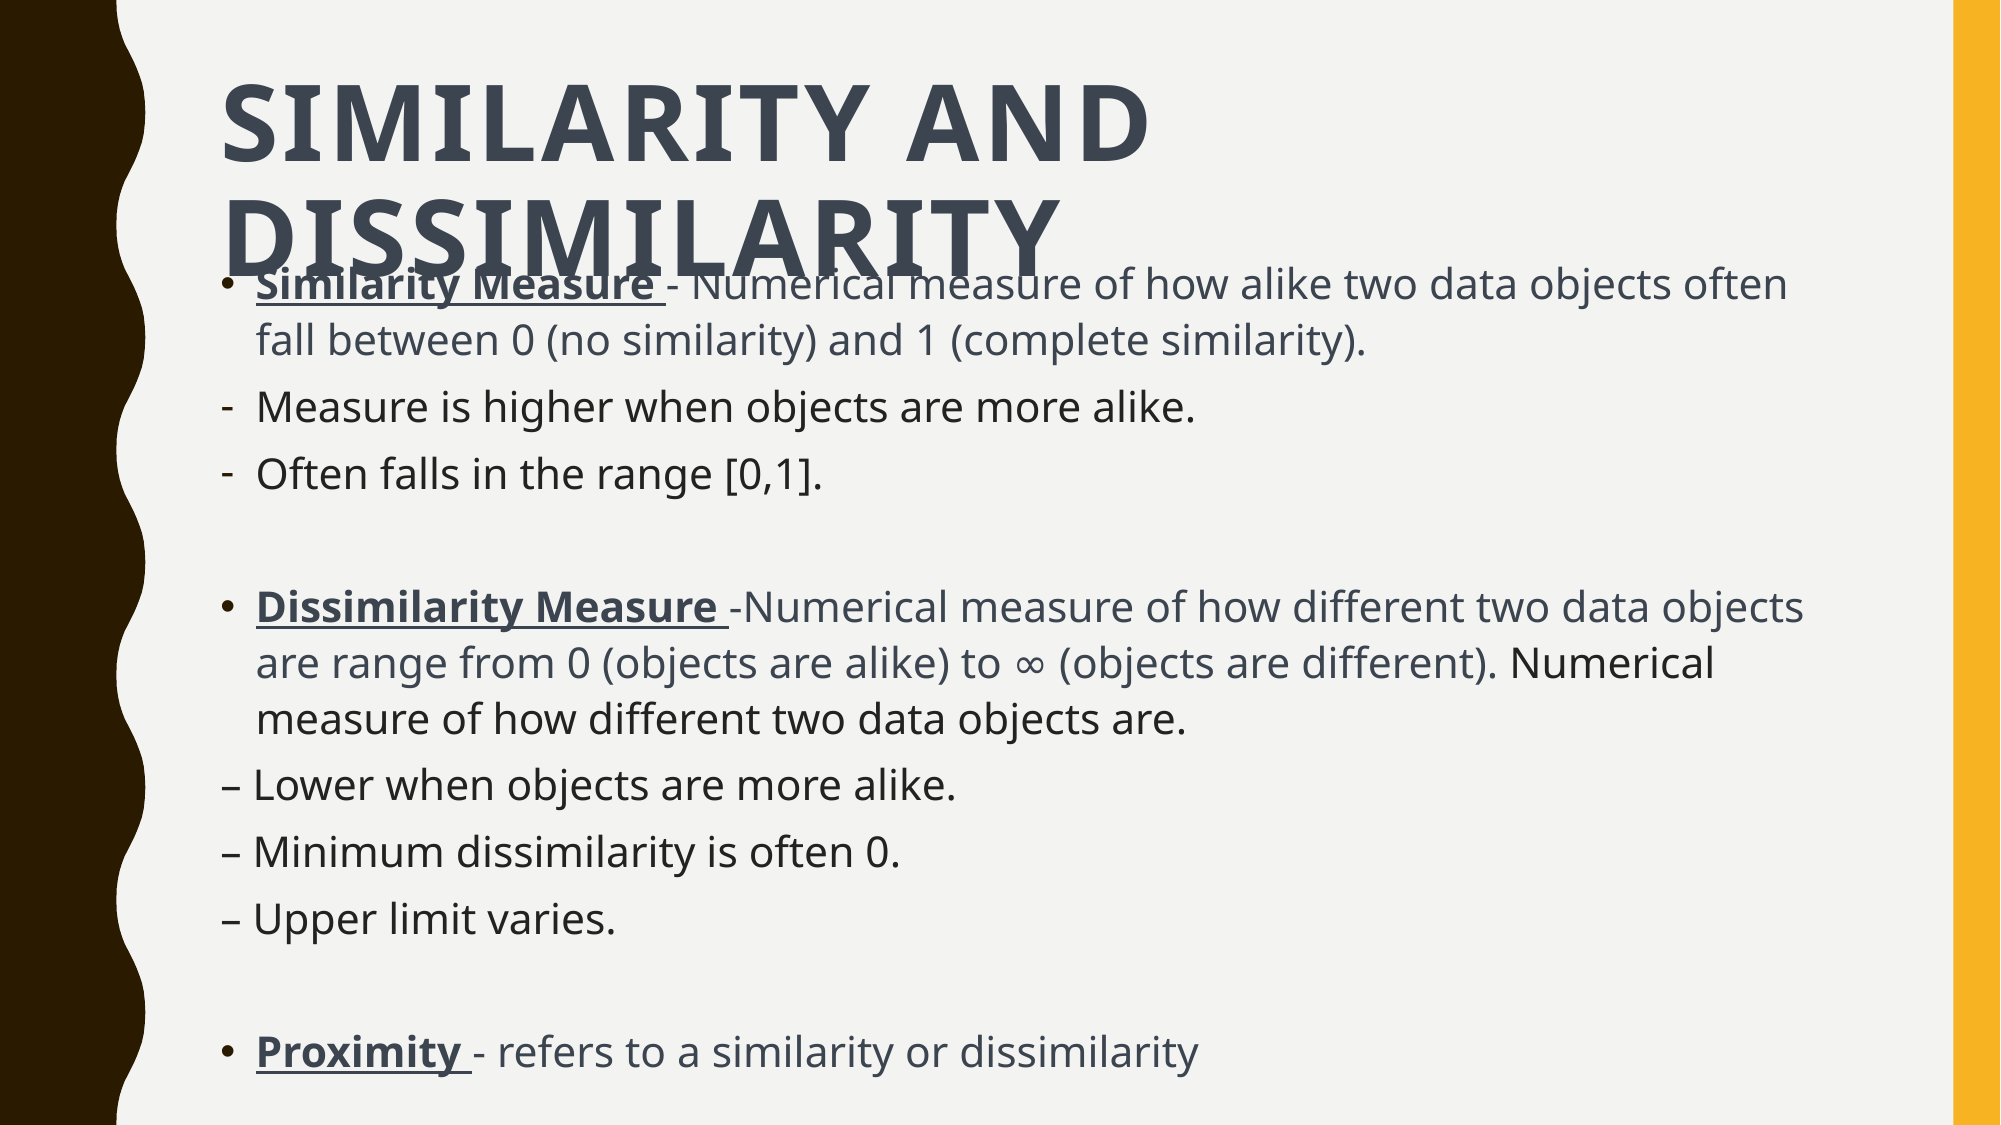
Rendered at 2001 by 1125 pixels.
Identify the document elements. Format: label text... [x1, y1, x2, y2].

list Similarity Measure - Numerical measure of how alike two data objects often fall between 0 (no similarity) and 1 (complete similarity). Measure is higher when objects are more alike. Often falls in the range [0,1]. Dissimilarity Measure -Numerical measure of how different two data objects are range from 0 (objects are alike) to ∞ (objects are different). Numerical measure of how different two data objects are. – Lower when objects are more alike. – Minimum dissimilarity is often 0. – Upper limit varies. Proximity - refers to a similarity or dissimilarity [205, 244, 1875, 1090]
title Similarity and Dissimilarity [205, 62, 1875, 244]
